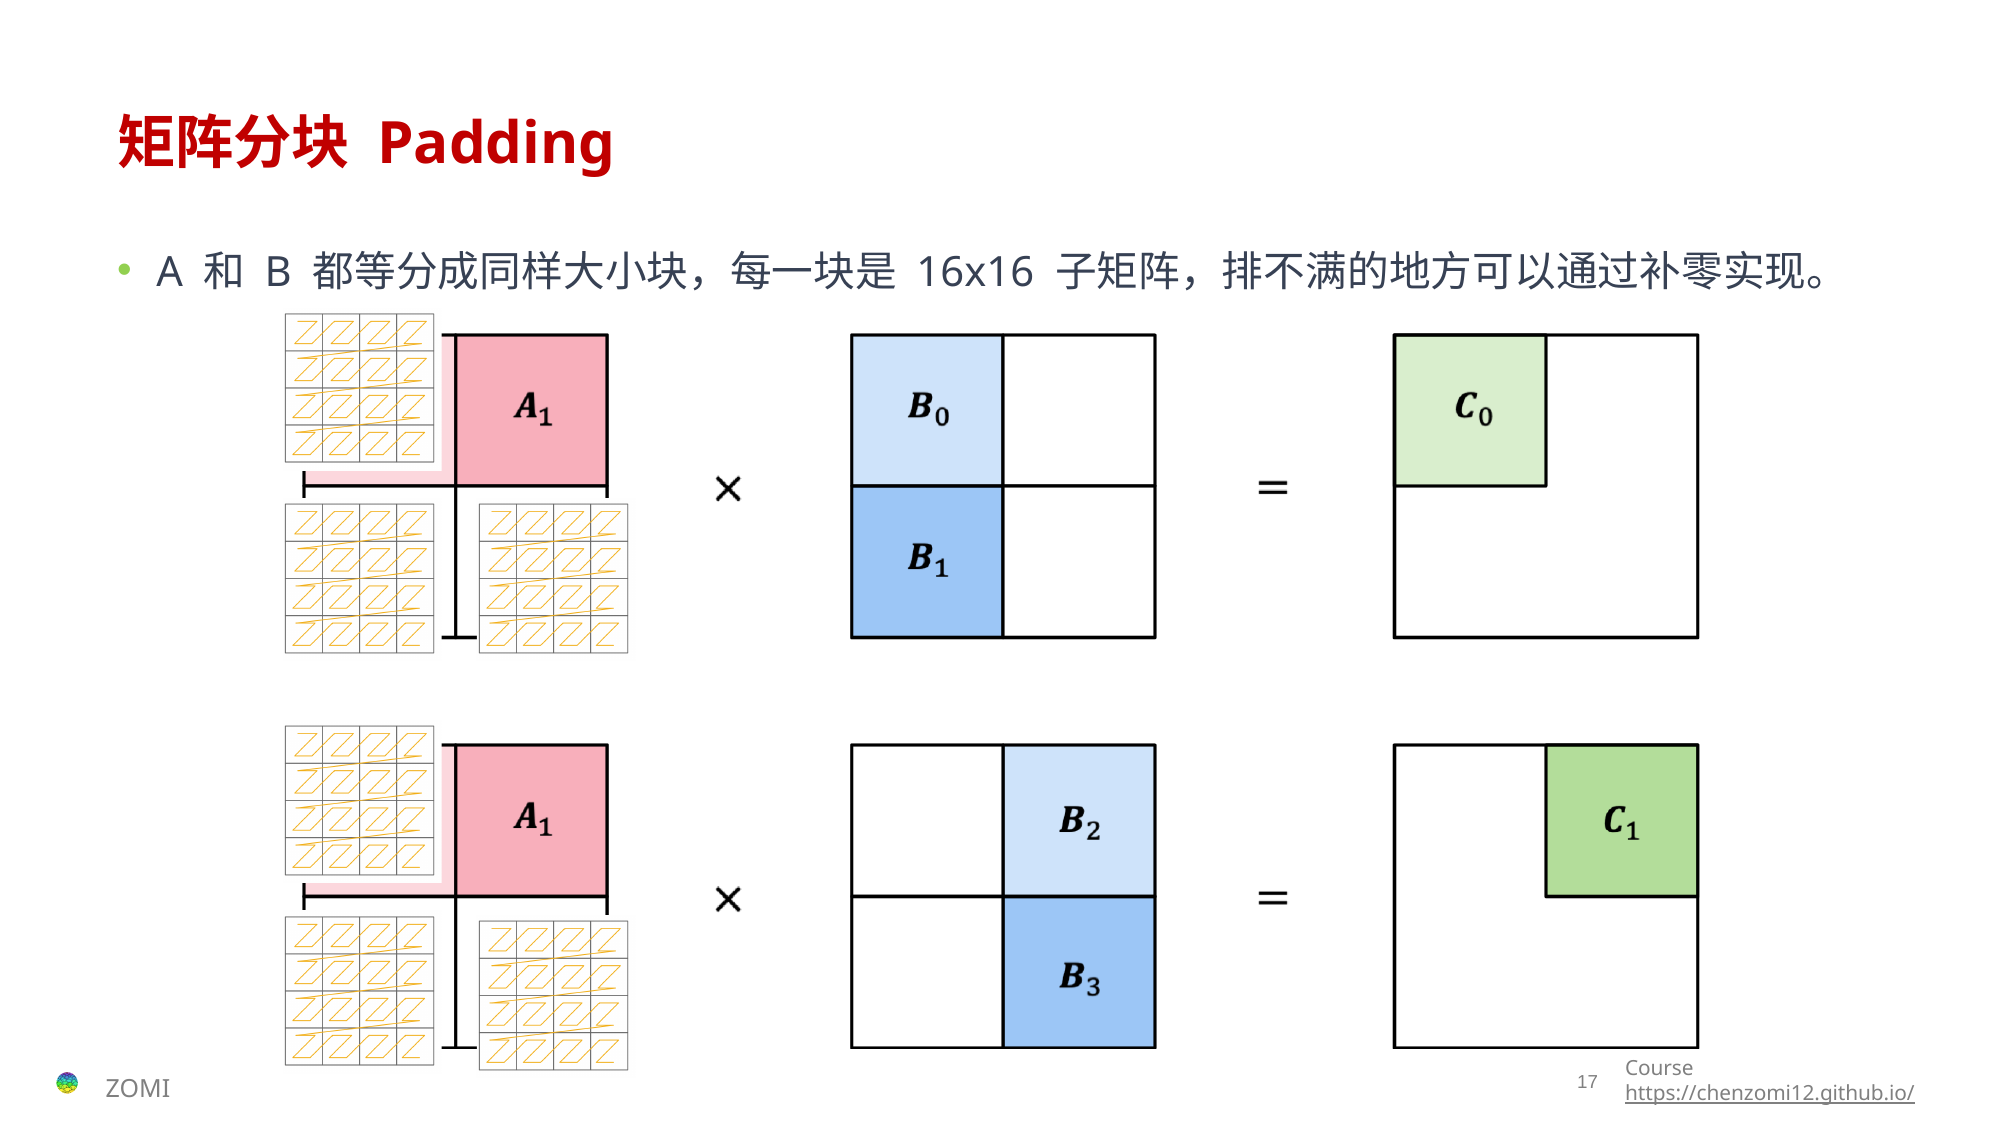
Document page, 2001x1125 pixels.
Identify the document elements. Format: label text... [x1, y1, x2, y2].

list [641, 331, 1700, 1049]
title 矩阵分块 Padding [102, 91, 1901, 189]
picture [57, 1073, 77, 1093]
text_box A 和 B 都等分成同样大小块，每一块是 16x16 子矩阵，排不满的地方可以通过补零实现。 [102, 212, 1901, 309]
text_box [282, 307, 636, 1078]
